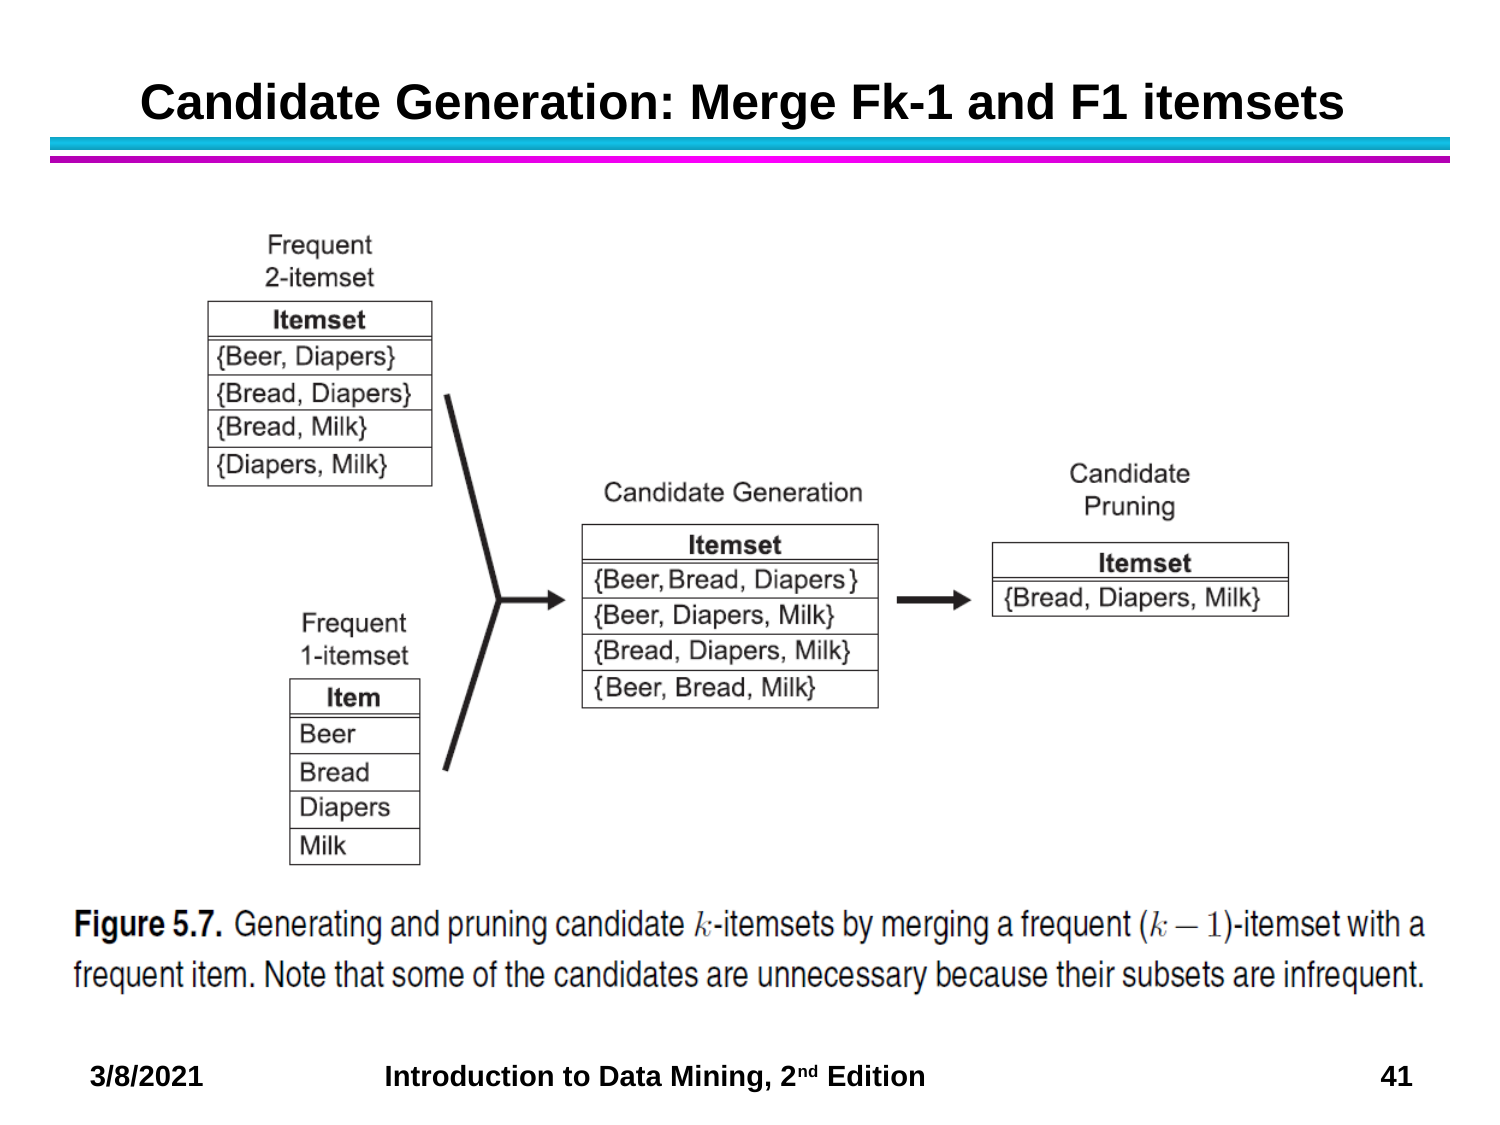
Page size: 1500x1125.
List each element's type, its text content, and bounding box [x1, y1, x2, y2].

picture [62, 208, 1447, 997]
text_box Candidate Generation: Merge Fk-1 and F1 itemsets [125, 62, 1425, 207]
